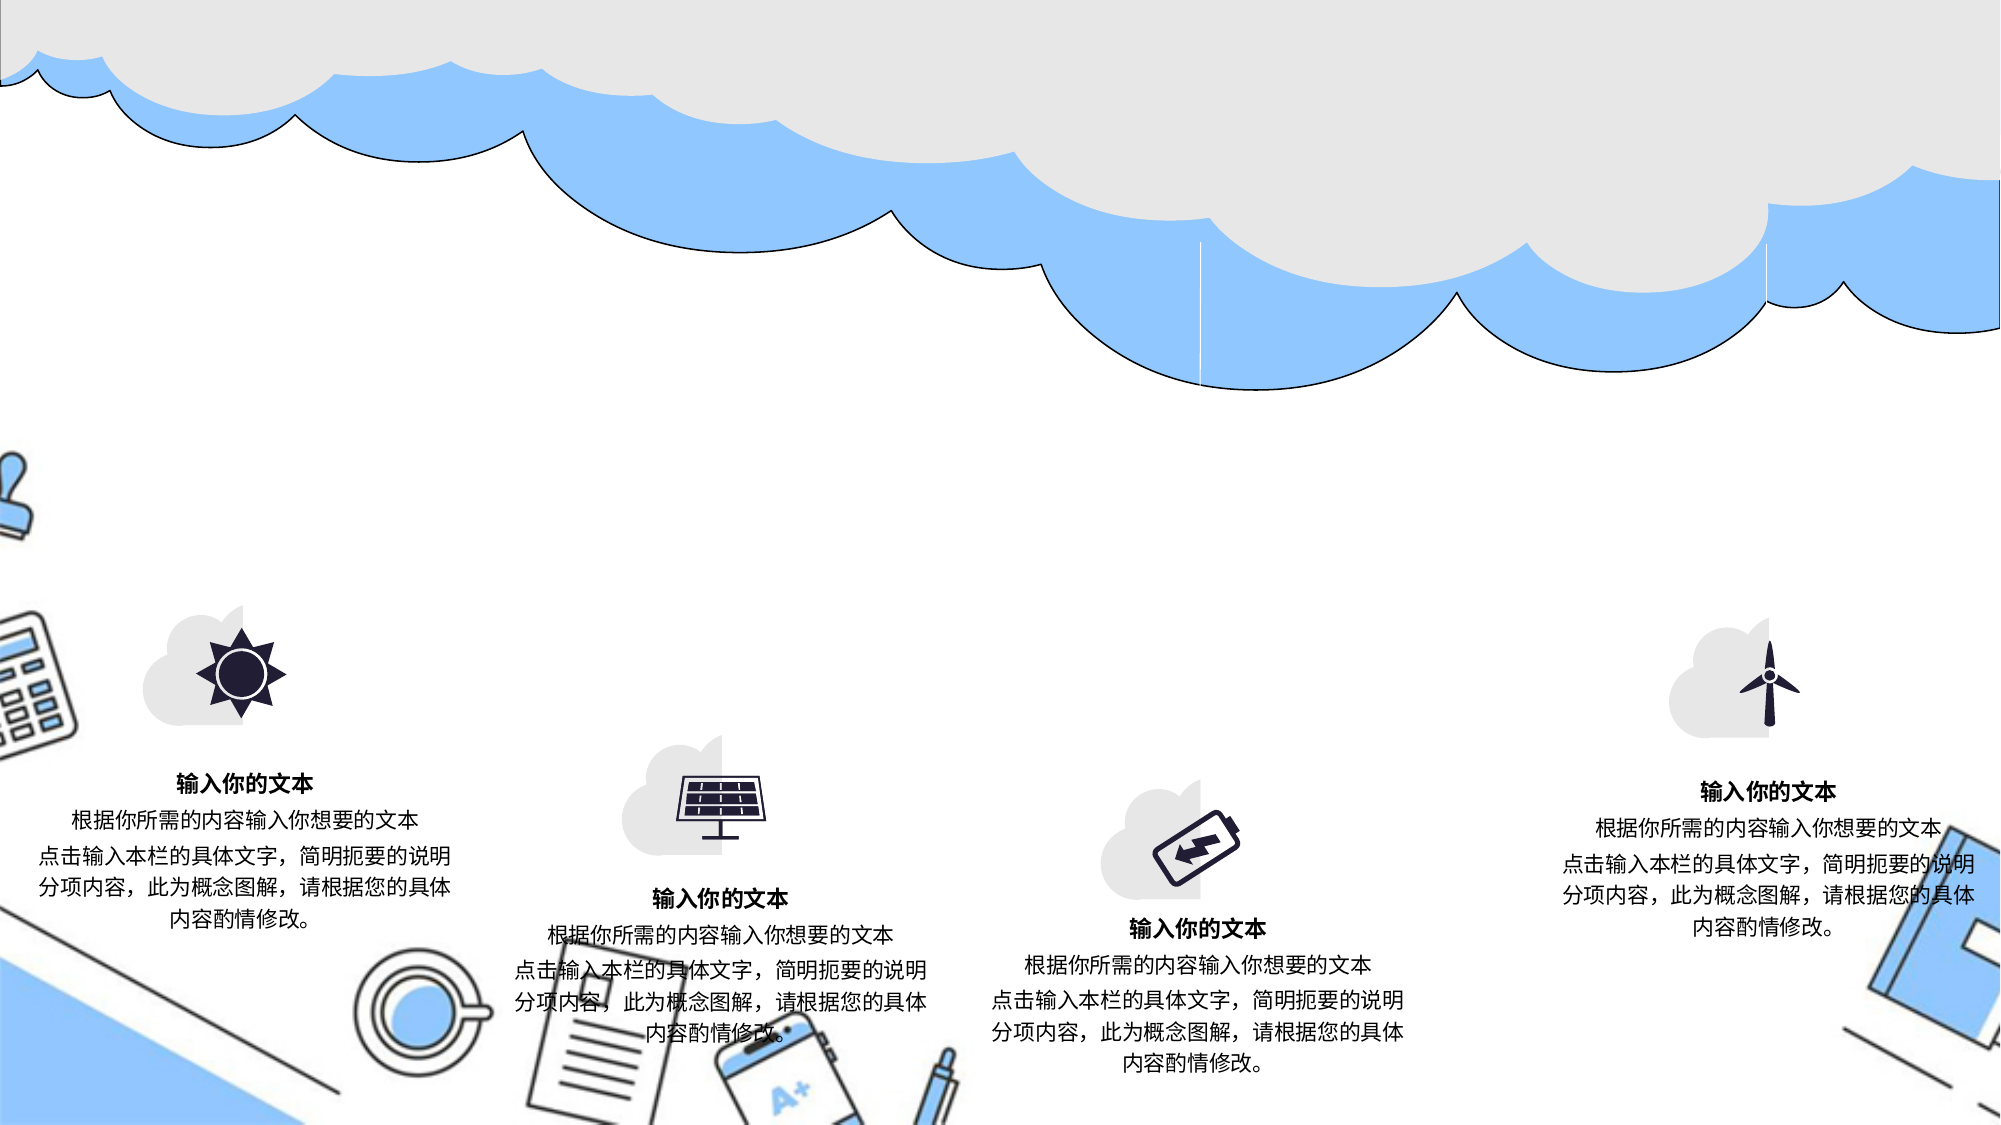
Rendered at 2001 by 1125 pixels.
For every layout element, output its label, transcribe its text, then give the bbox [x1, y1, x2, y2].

text_box 输入你的文本 根据你所需的内容输入你想要的文本 点击输入本栏的具体文字，简明扼要的说明分项内容，此为概念图解，请根据您的具体内容酌情修改。 [972, 899, 1425, 1085]
text_box 输入你的文本 根据你所需的内容输入你想要的文本 点击输入本栏的具体文字，简明扼要的说明分项内容，此为概念图解，请根据您的具体内容酌情修改。 [1543, 763, 1995, 949]
text_box 输入你的文本 根据你所需的内容输入你想要的文本 点击输入本栏的具体文字，简明扼要的说明分项内容，此为概念图解，请根据您的具体内容酌情修改。 [19, 755, 472, 941]
text_box 输入你的文本 根据你所需的内容输入你想要的文本 点击输入本栏的具体文字，简明扼要的说明分项内容，此为概念图解，请根据您的具体内容酌情修改。 [495, 869, 947, 1056]
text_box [1100, 242, 1297, 900]
text_box [1760, 166, 2000, 334]
text_box [0, 0, 2000, 293]
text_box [676, 775, 767, 840]
text_box [1297, 243, 1668, 388]
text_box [142, 80, 339, 726]
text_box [1738, 640, 1802, 727]
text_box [621, 160, 818, 856]
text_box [195, 627, 287, 719]
picture [0, 0, 2001, 1125]
text_box [330, 62, 1232, 341]
text_box [0, 52, 142, 129]
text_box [1668, 244, 1865, 739]
